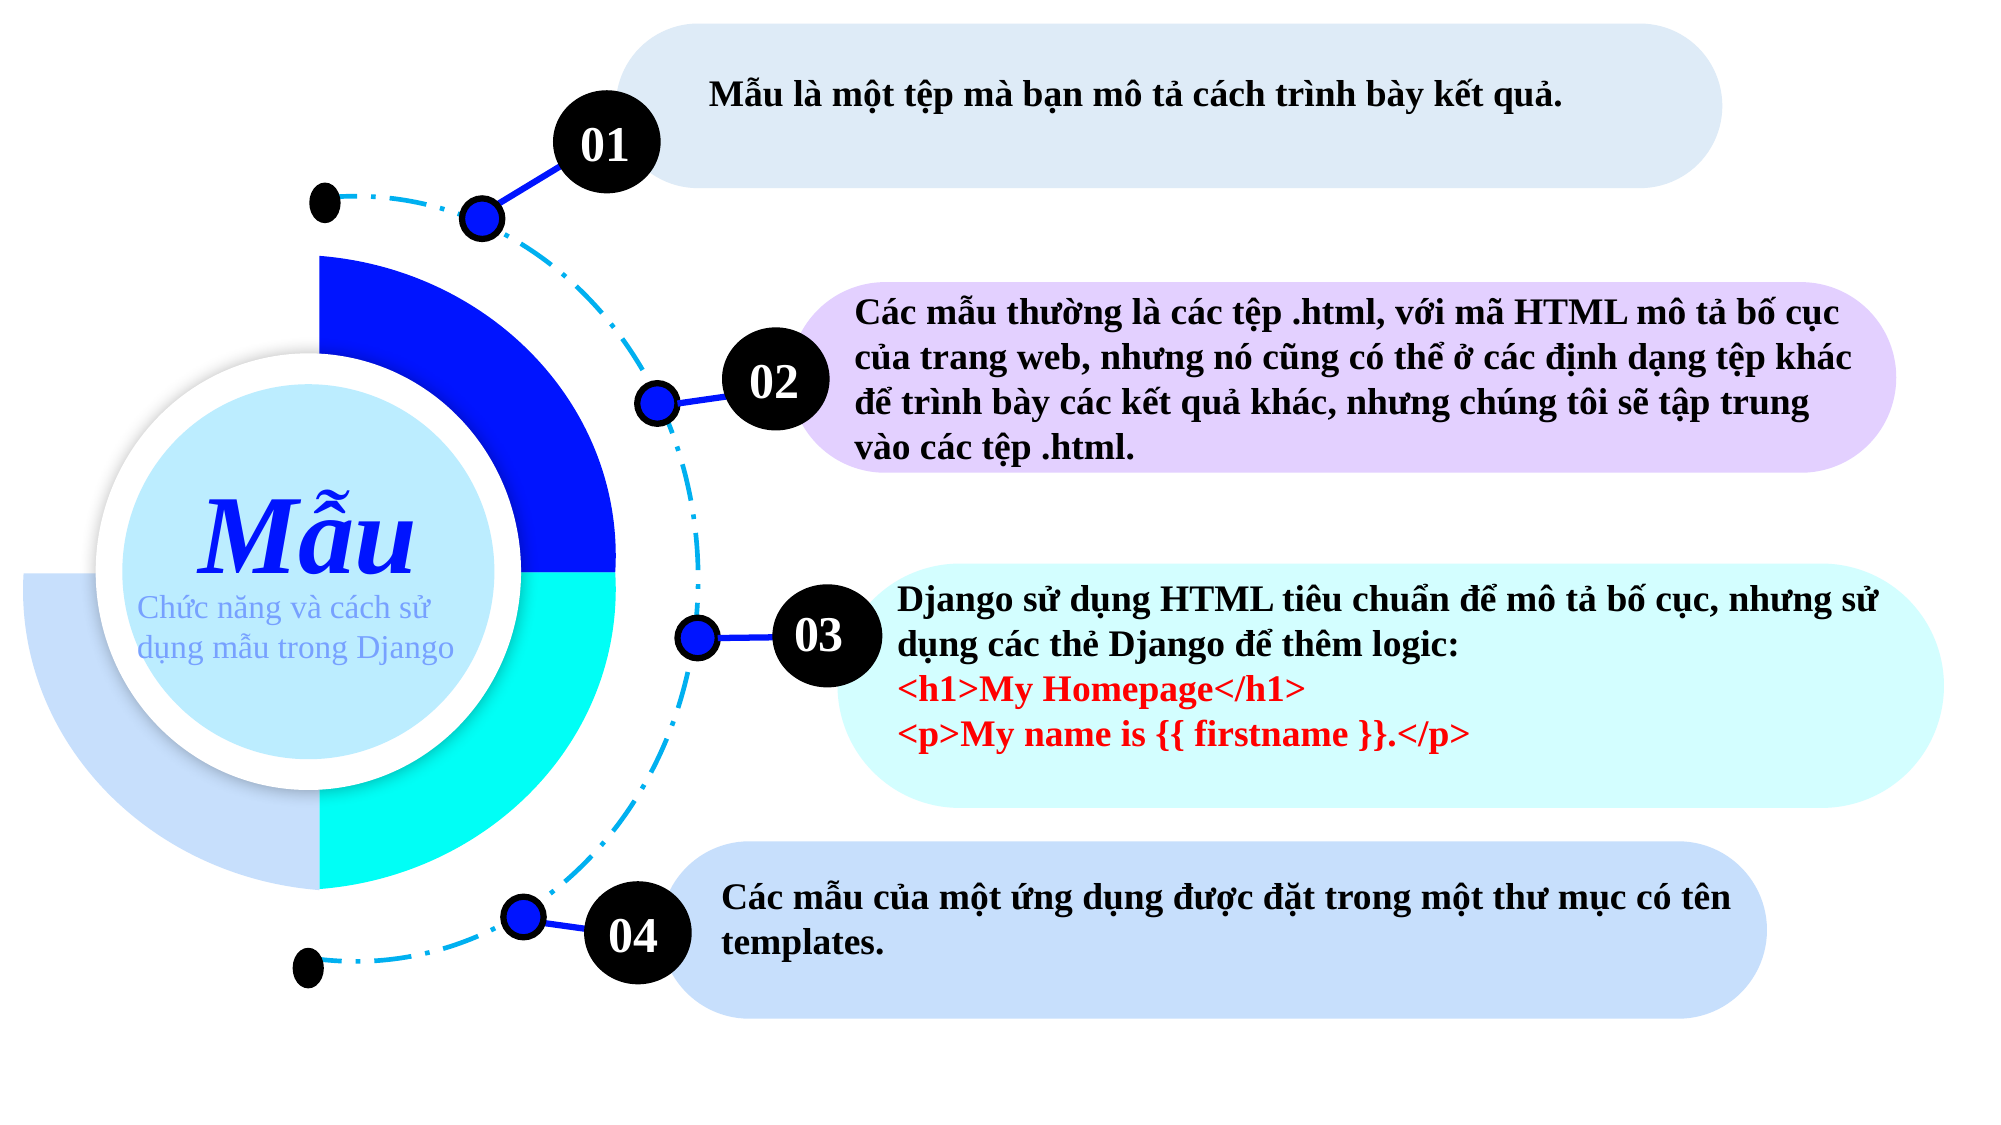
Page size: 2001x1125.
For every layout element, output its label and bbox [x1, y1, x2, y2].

text_box [637, 279, 1897, 477]
text_box [12, 182, 699, 989]
text_box [677, 563, 1945, 808]
text_box [503, 841, 1768, 1019]
text_box [23, 255, 616, 891]
text_box [461, 23, 1723, 240]
